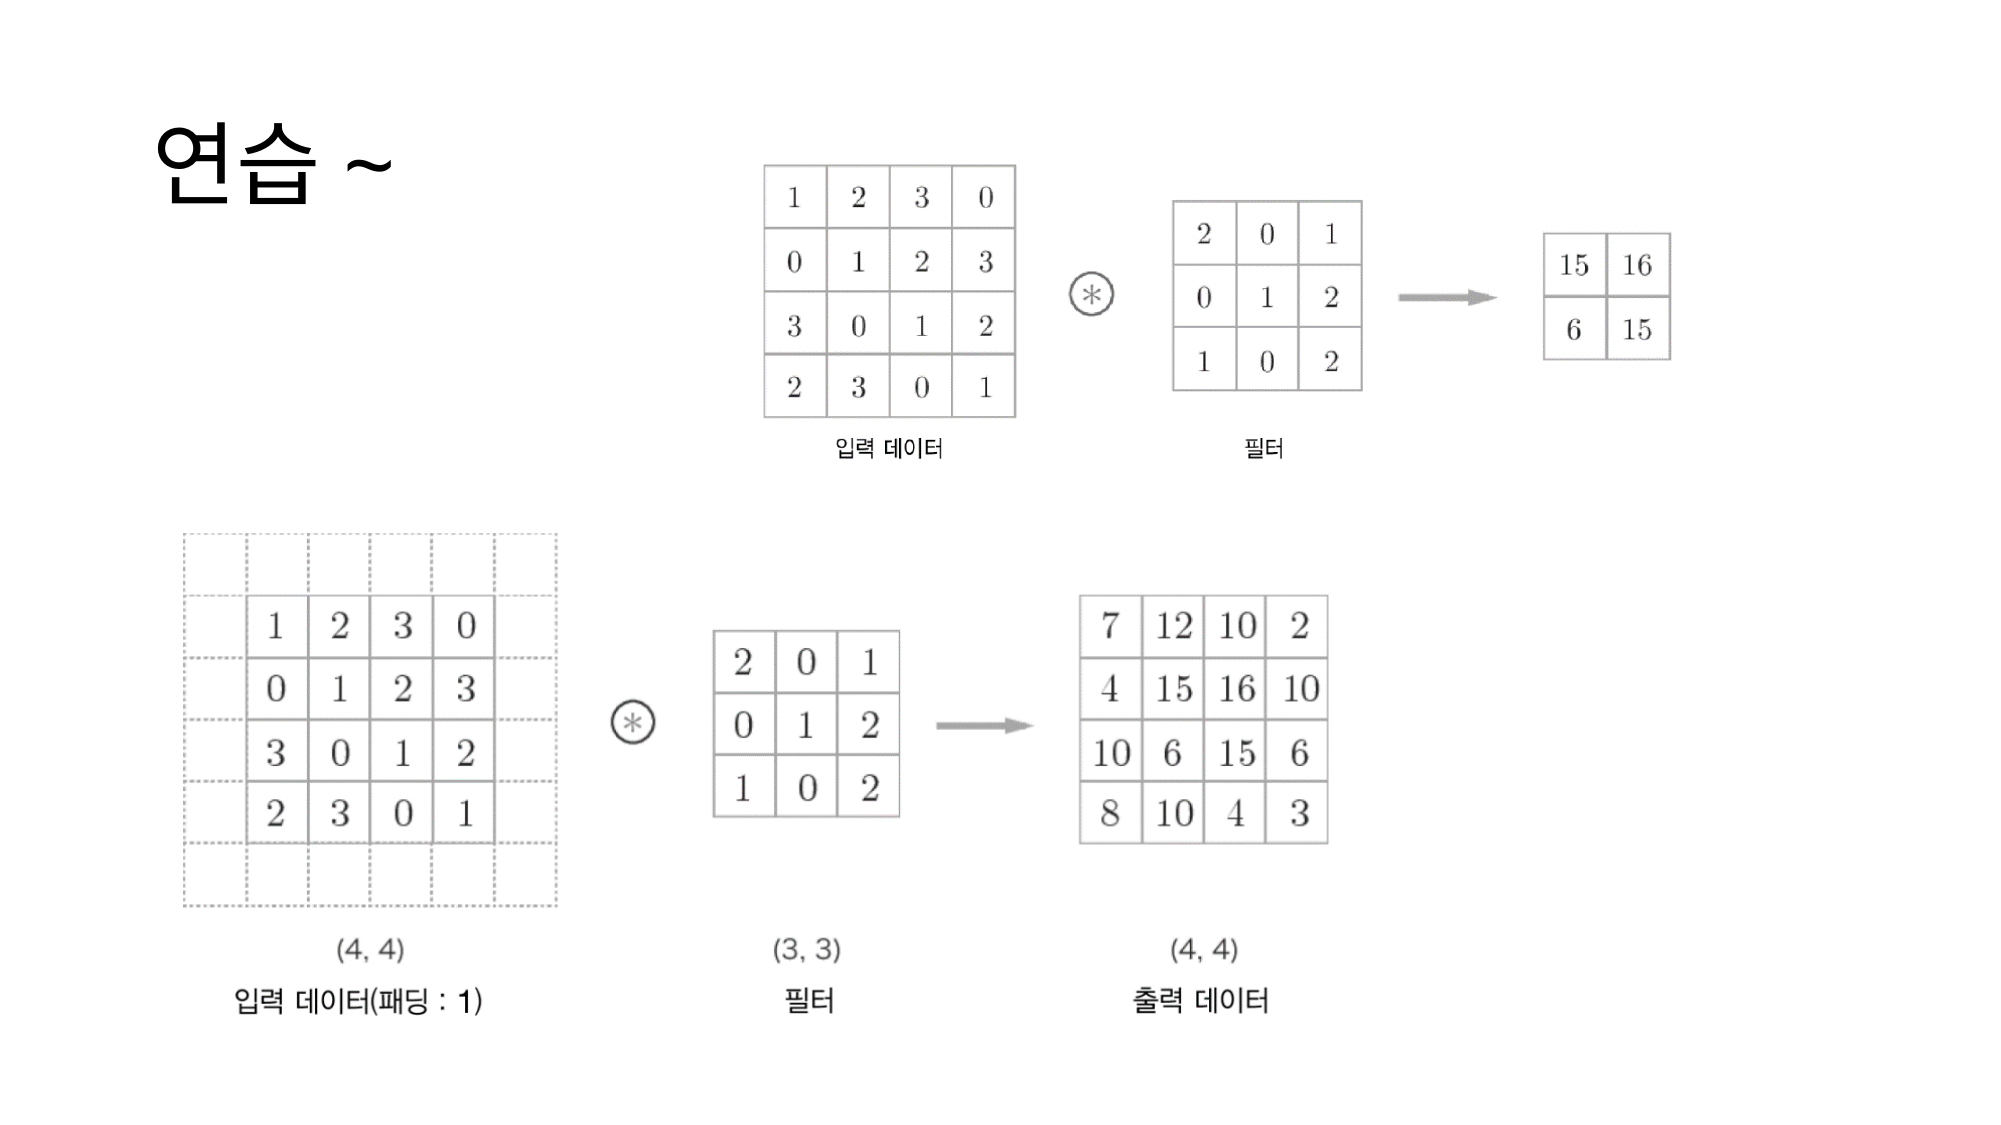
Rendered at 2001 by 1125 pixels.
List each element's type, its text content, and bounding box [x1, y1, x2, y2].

title 연습~ [137, 59, 1863, 278]
picture [166, 525, 1341, 1030]
picture [753, 157, 1680, 467]
